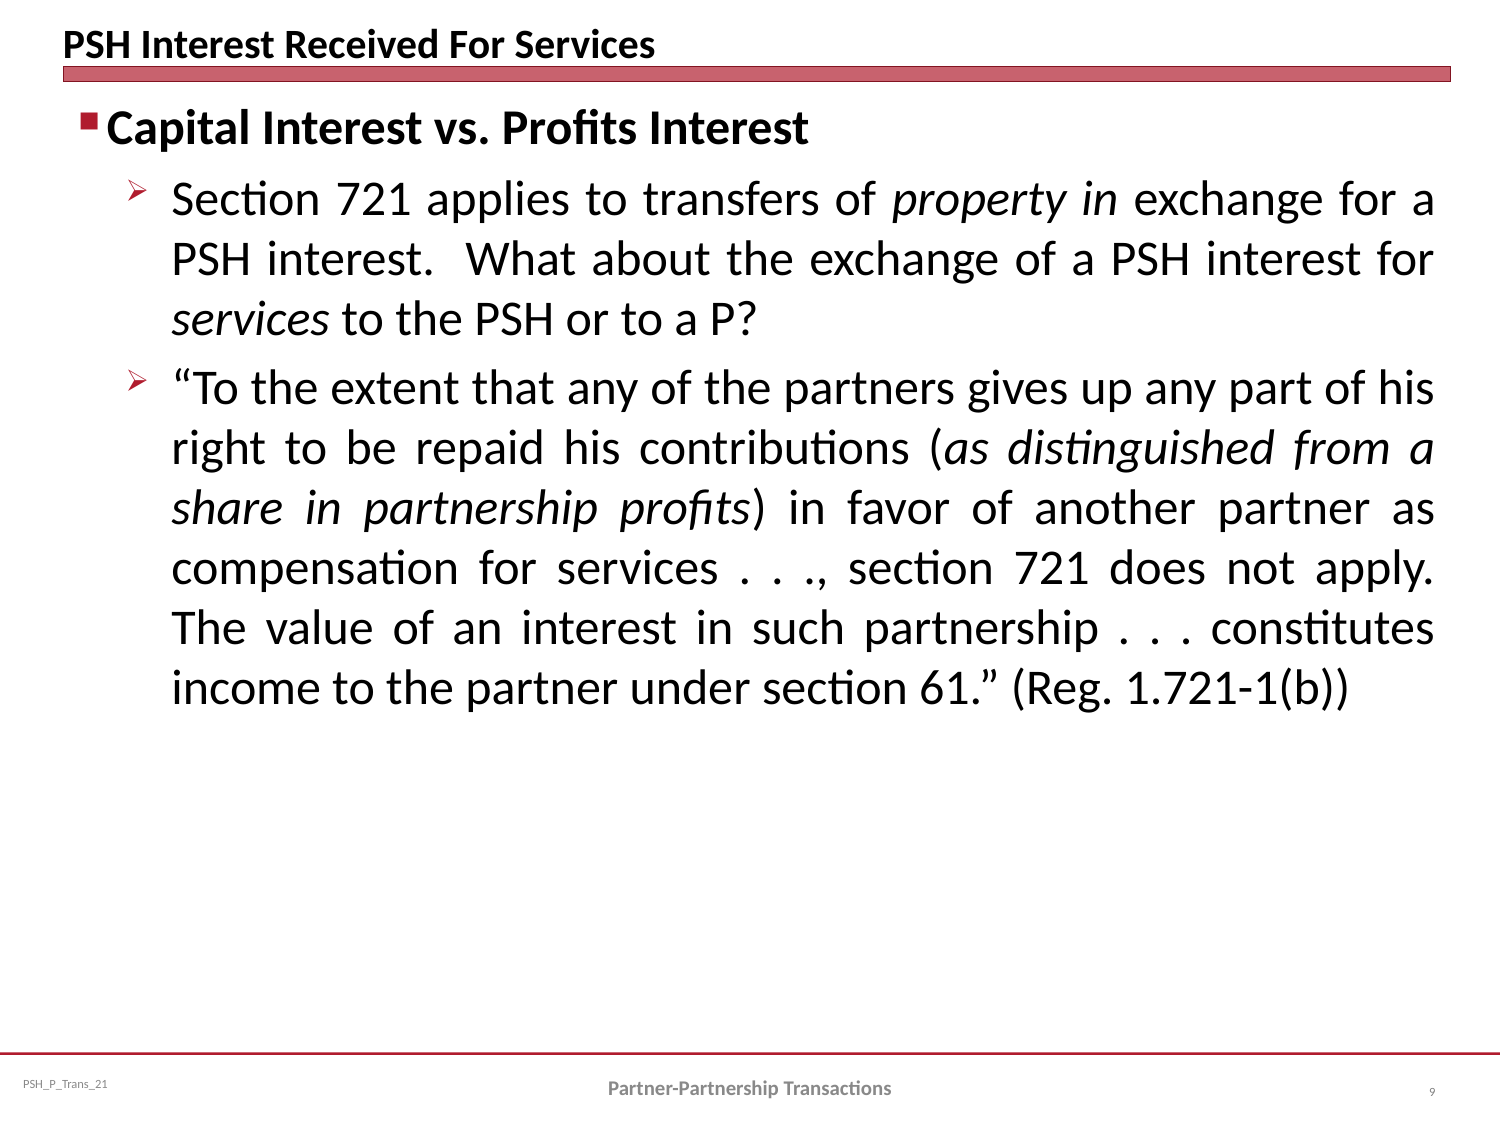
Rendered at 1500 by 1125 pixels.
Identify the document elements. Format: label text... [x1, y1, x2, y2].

list Capital Interest vs. Profits Interest Section 721 applies to transfers of property in exchange for a PSH interest. What about the exchange of a PSH interest for services to the PSH or to a P? “To the extent that any of the partners gives up any part of his right to be repaid his contributions (as distinguished from a share in partnership profits) in favor of another partner as compensation for services . . ., section 721 does not apply. The value of an interest in such partnership . . . constitutes income to the partner under section 61.” (Reg. 1.721-1(b)) [63, 87, 1451, 1041]
slide_number 9 [1375, 1061, 1451, 1122]
title PSH Interest Received For Services [62, 6, 1451, 67]
footer Partner-Partnership Transactions [512, 1056, 988, 1117]
